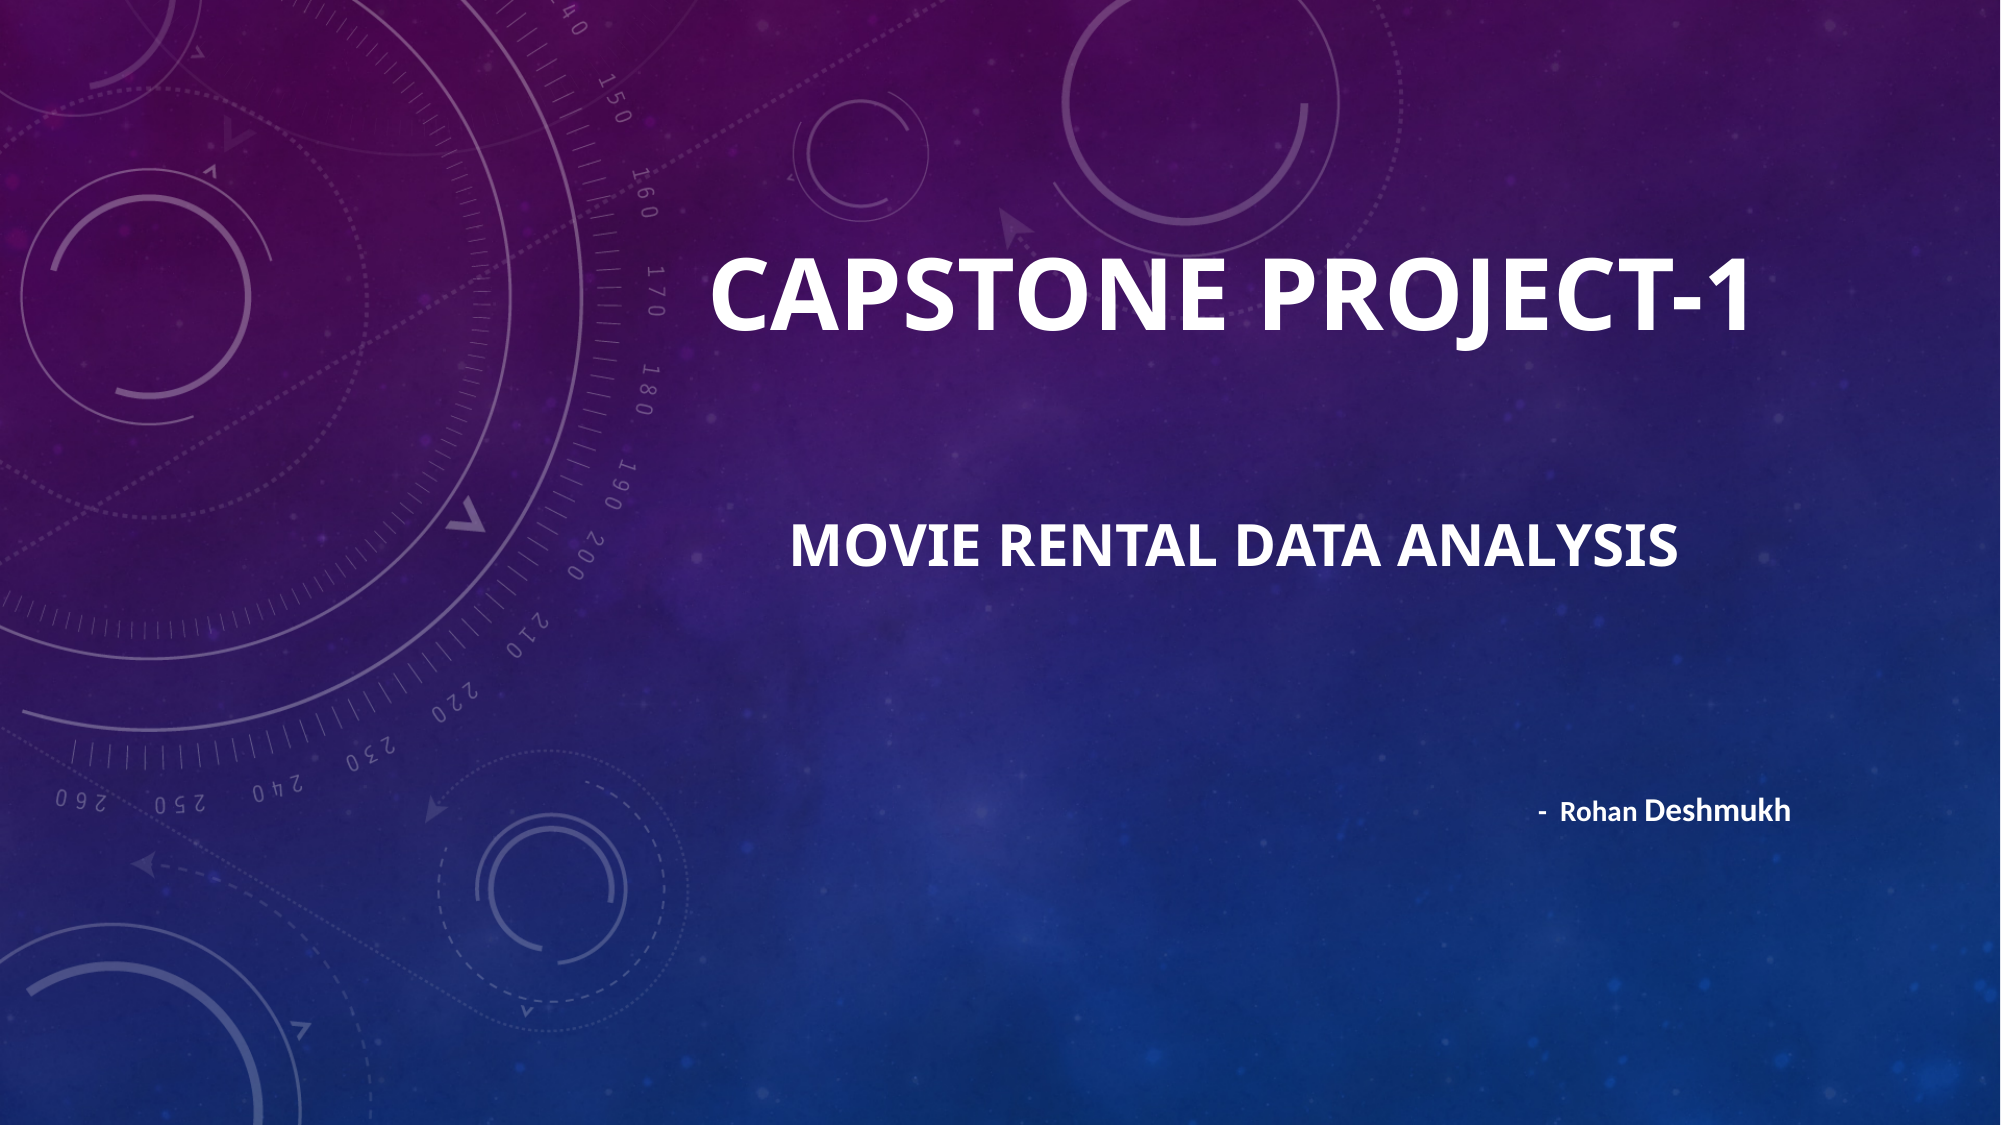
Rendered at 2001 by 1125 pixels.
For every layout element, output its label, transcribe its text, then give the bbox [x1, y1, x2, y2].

title CApStone Project-1 [643, 92, 1825, 490]
picture [0, 0, 2001, 1125]
subtitle Movie rental data analysis [643, 501, 1825, 732]
text_box - Rohan Deshmukh [1523, 780, 1825, 836]
